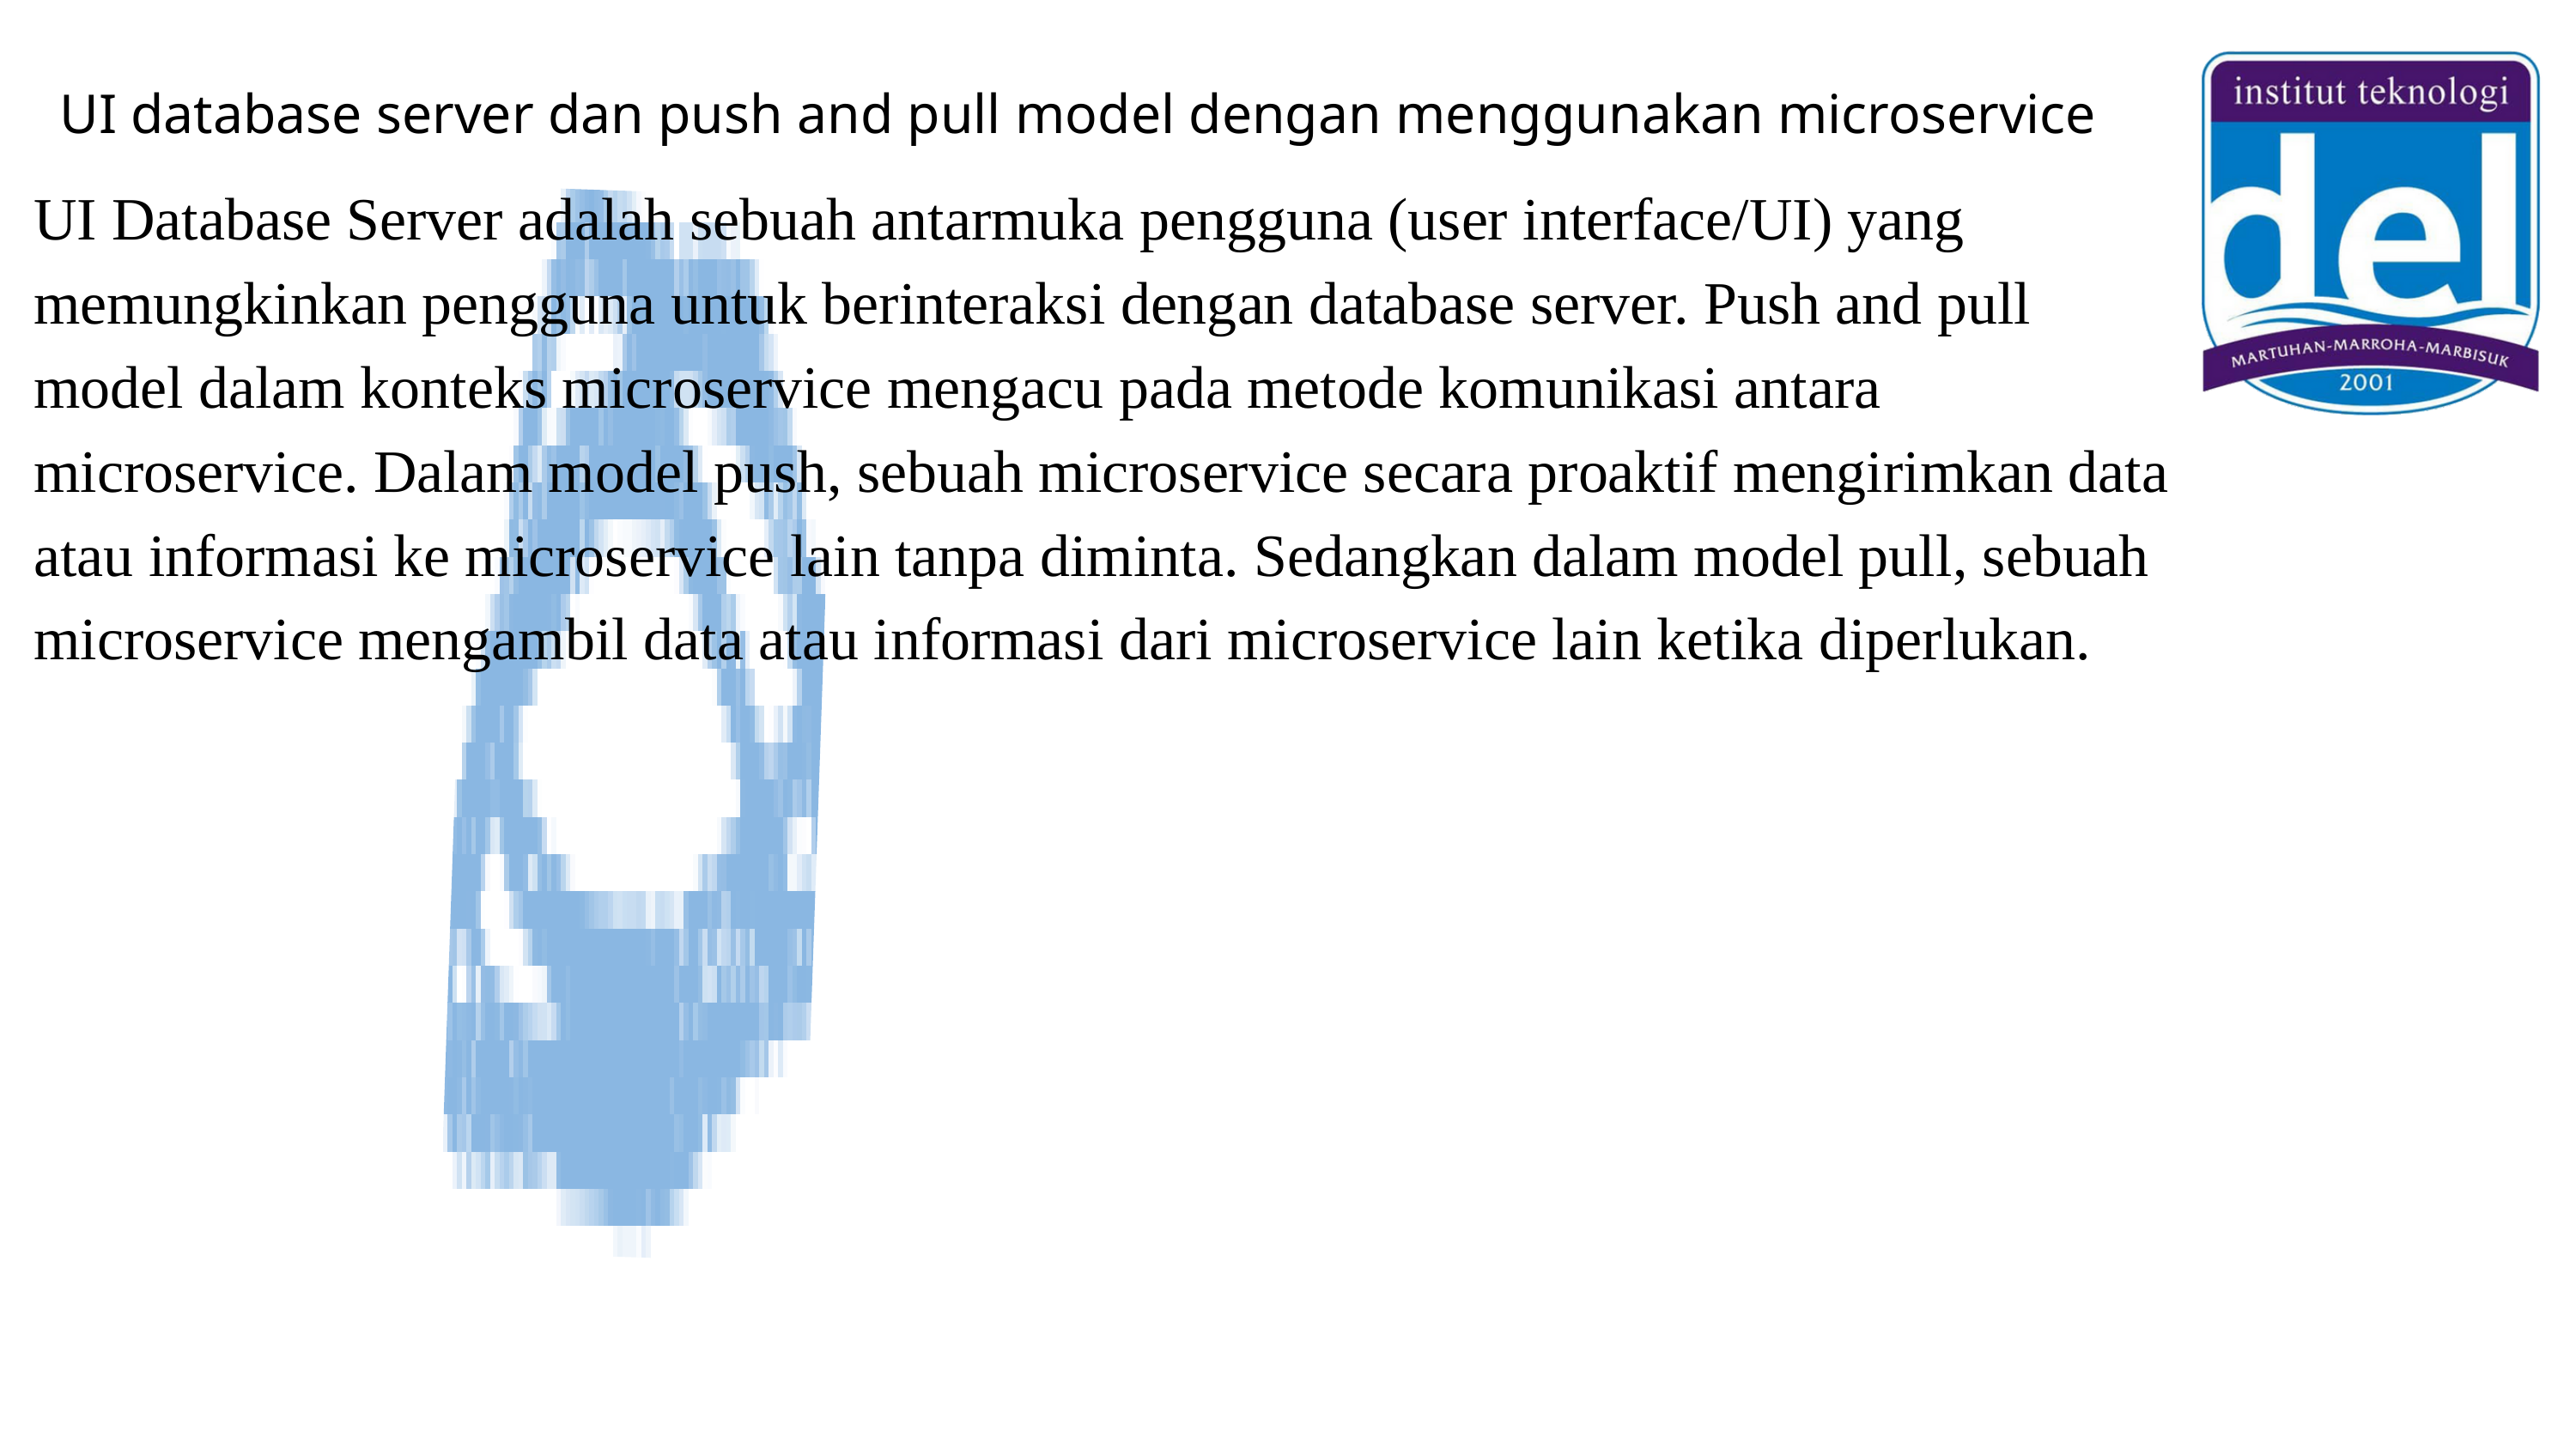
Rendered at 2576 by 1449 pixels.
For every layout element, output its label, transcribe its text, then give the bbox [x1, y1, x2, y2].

text_box [2188, 51, 2554, 416]
text_box [439, 673, 823, 1264]
text_box UI Database Server adalah sebuah antarmuka pengguna (user interface/UI) yang memungkinkan pengguna untuk berinteraksi dengan database server. Push and pull model dalam konteks microservice mengacu pada metode komunikasi antara microservice. Dalam model push, sebuah microservice secara proaktif mengirimkan data atau informasi ke microservice lain tanpa diminta. Sedangkan dalam model pull, sebuah microservice mengambil data atau informasi dari microservice lain ketika diperlukan. [33, 167, 2189, 673]
text_box UI database server dan push and pull model dengan menggunakan microservice [0, 69, 2188, 144]
